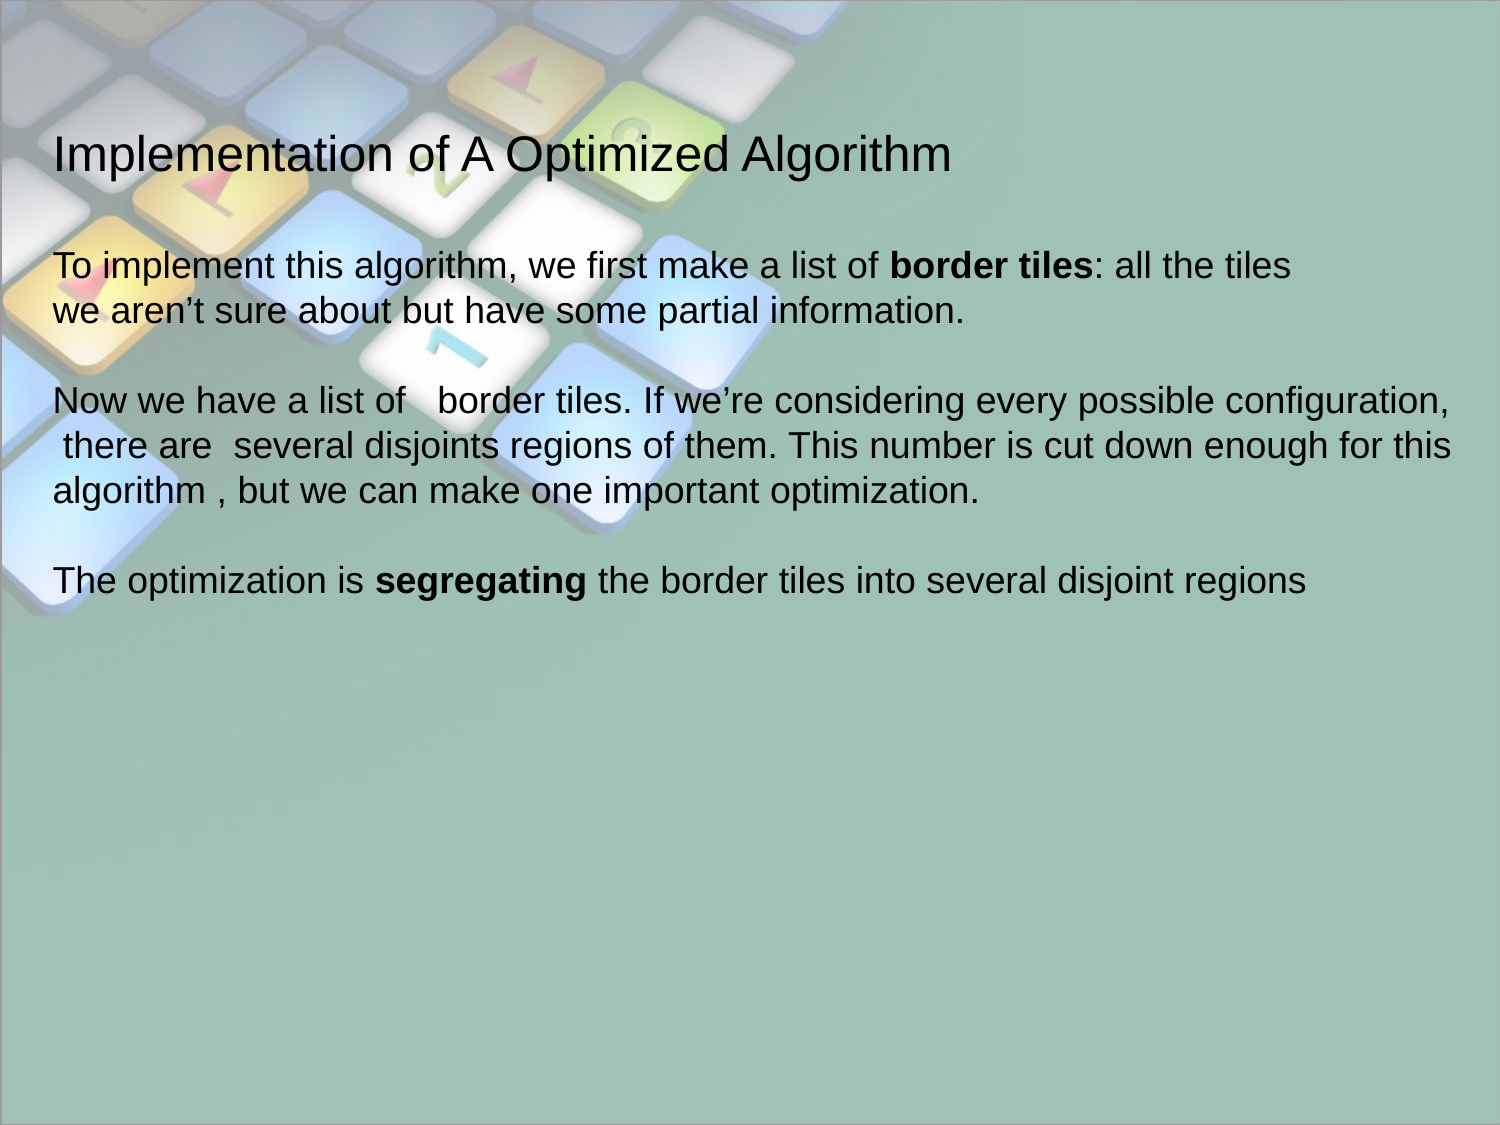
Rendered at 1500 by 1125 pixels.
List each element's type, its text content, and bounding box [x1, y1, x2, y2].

title Implementation of A Optimized Algorithm To implement this algorithm, we first make a list of border tiles: all the tiles we aren’t sure about but have some partial information. Now we have a list of border tiles. If we’re considering every possible configuration, there are several disjoints regions of them. This number is cut down enough for this algorithm , but we can make one important optimization. The optimization is segregating the border tiles into several disjoint regions [37, 212, 1500, 601]
